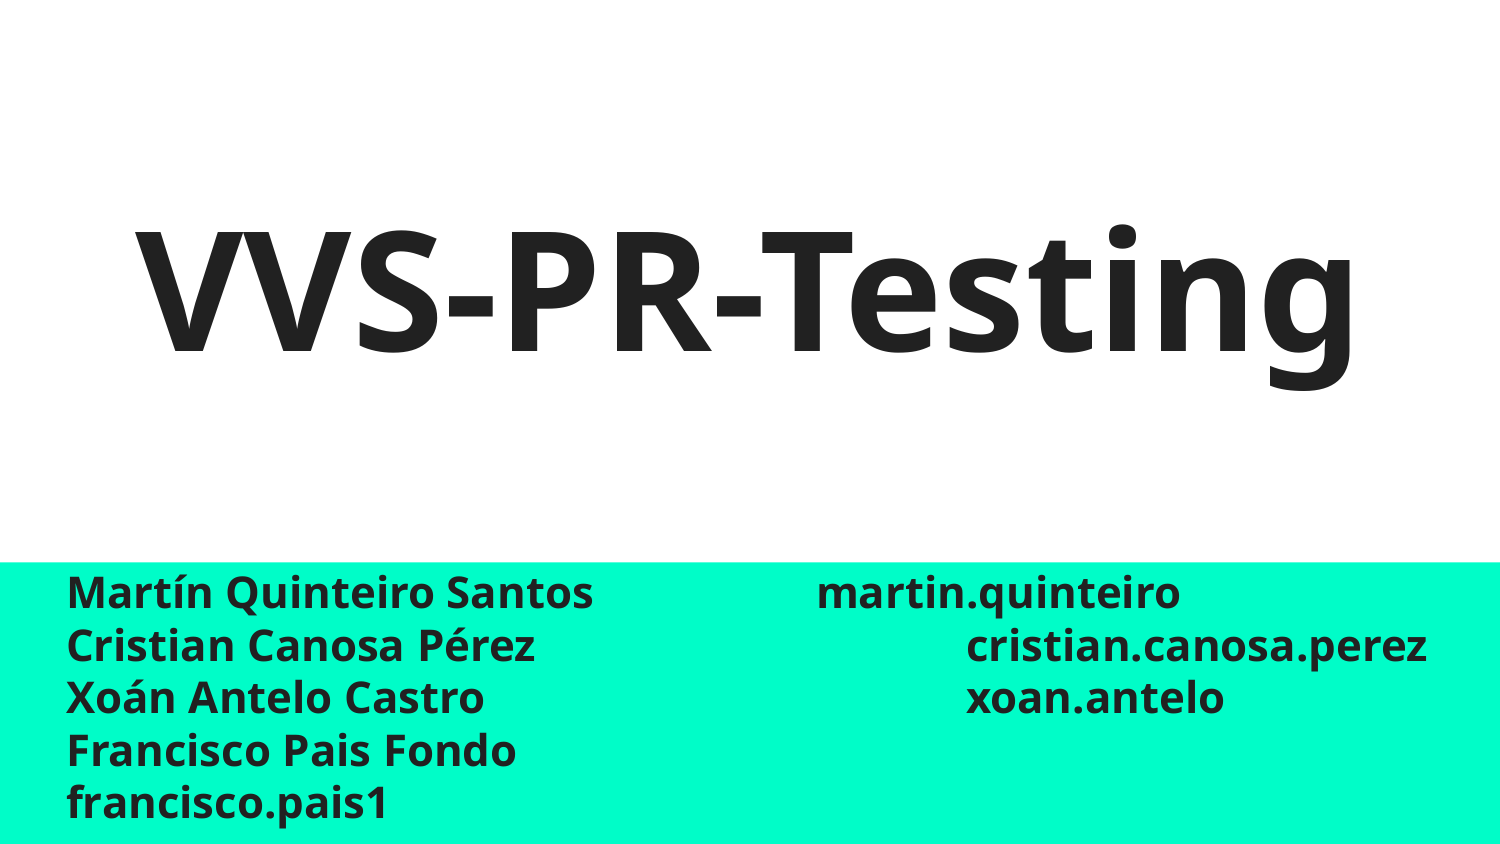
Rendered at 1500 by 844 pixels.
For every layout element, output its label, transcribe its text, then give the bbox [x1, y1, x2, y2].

title VVS-PR-Testing [51, 64, 1449, 506]
subtitle Martín Quinteiro Santos martin.quinteiro Cristian Canosa Pérez cristian.canosa.perez Xoán Antelo Castro xoan.antelo Francisco Pais Fondo francisco.pais1 [51, 638, 1449, 755]
